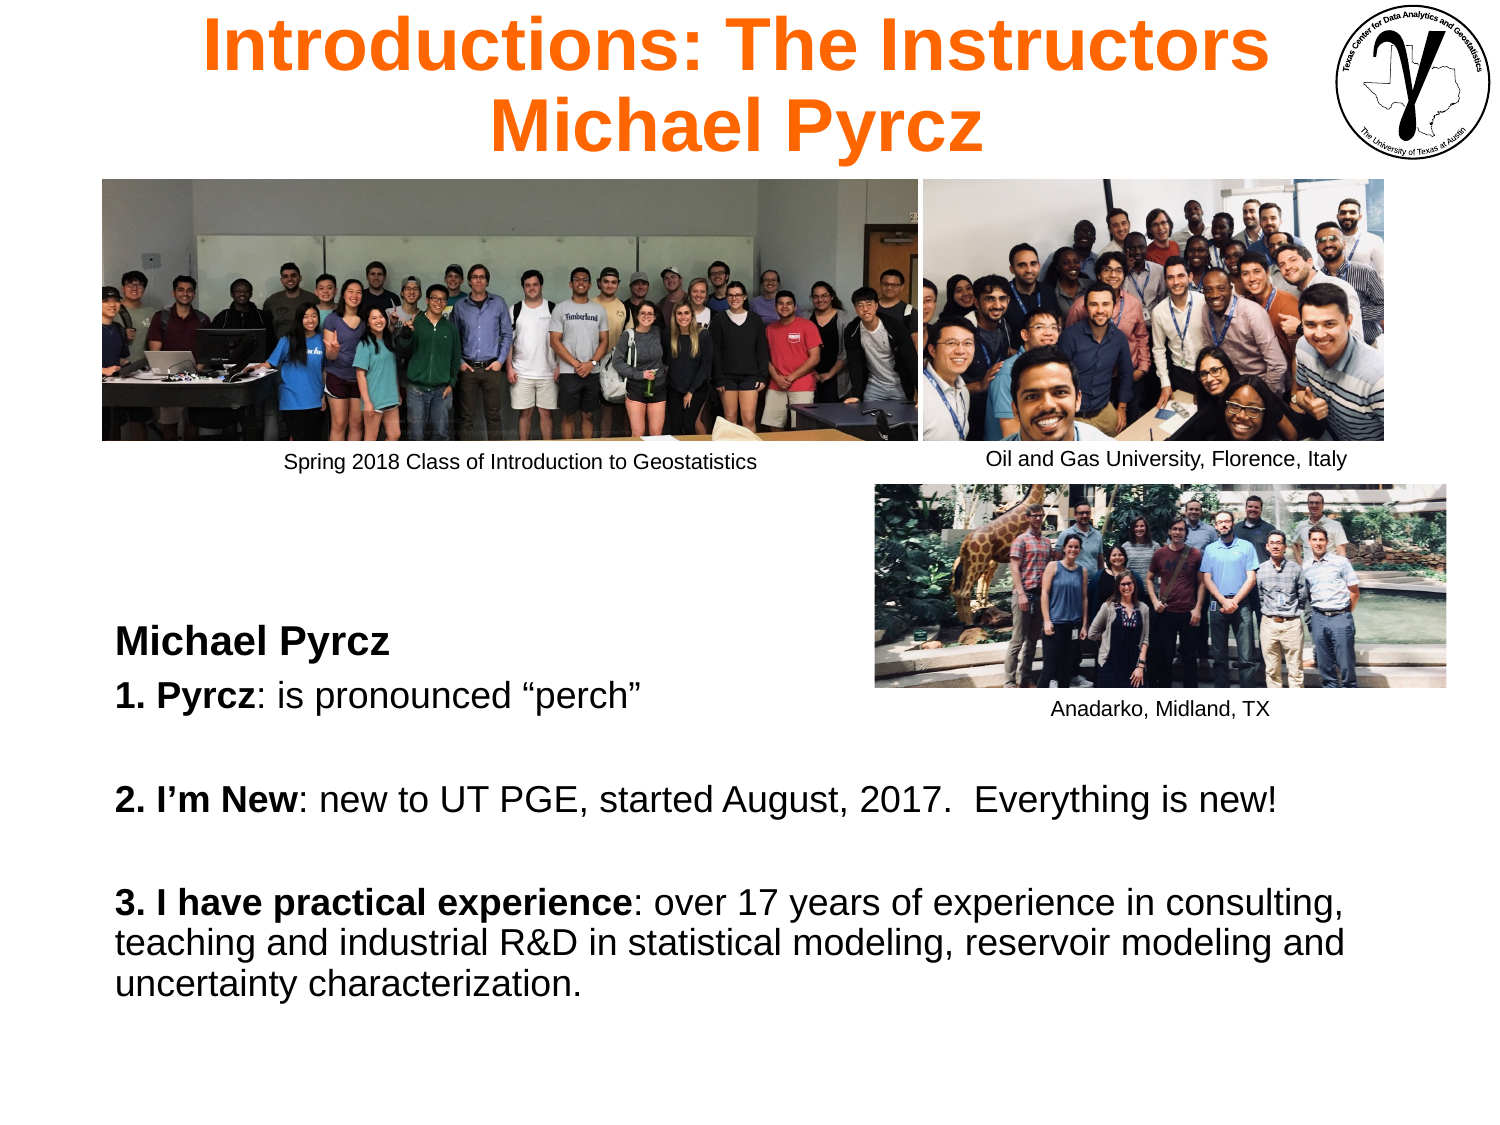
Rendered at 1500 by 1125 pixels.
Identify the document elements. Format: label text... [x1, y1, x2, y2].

text_box Oil and Gas University, Florence, Italy [970, 448, 1363, 479]
text_box Spring 2018 Class of Introduction to Geostatistics [268, 449, 773, 481]
text_box Anadarko, Midland, TX [1035, 696, 1286, 729]
title Introductions: The Instructors Michael Pyrcz [150, 0, 1325, 180]
picture [102, 179, 918, 441]
picture [874, 484, 1447, 688]
picture [923, 178, 1384, 441]
list Michael Pyrcz Pyrcz: is pronounced “perch” I’m New: new to UT PGE, started August, 2017. Everything is new! I have practical experience: over 17 years of experience in consulting, teaching and industrial R&D in statistical modeling, reservoir modeling and uncertainty characterization. [99, 612, 1475, 1000]
